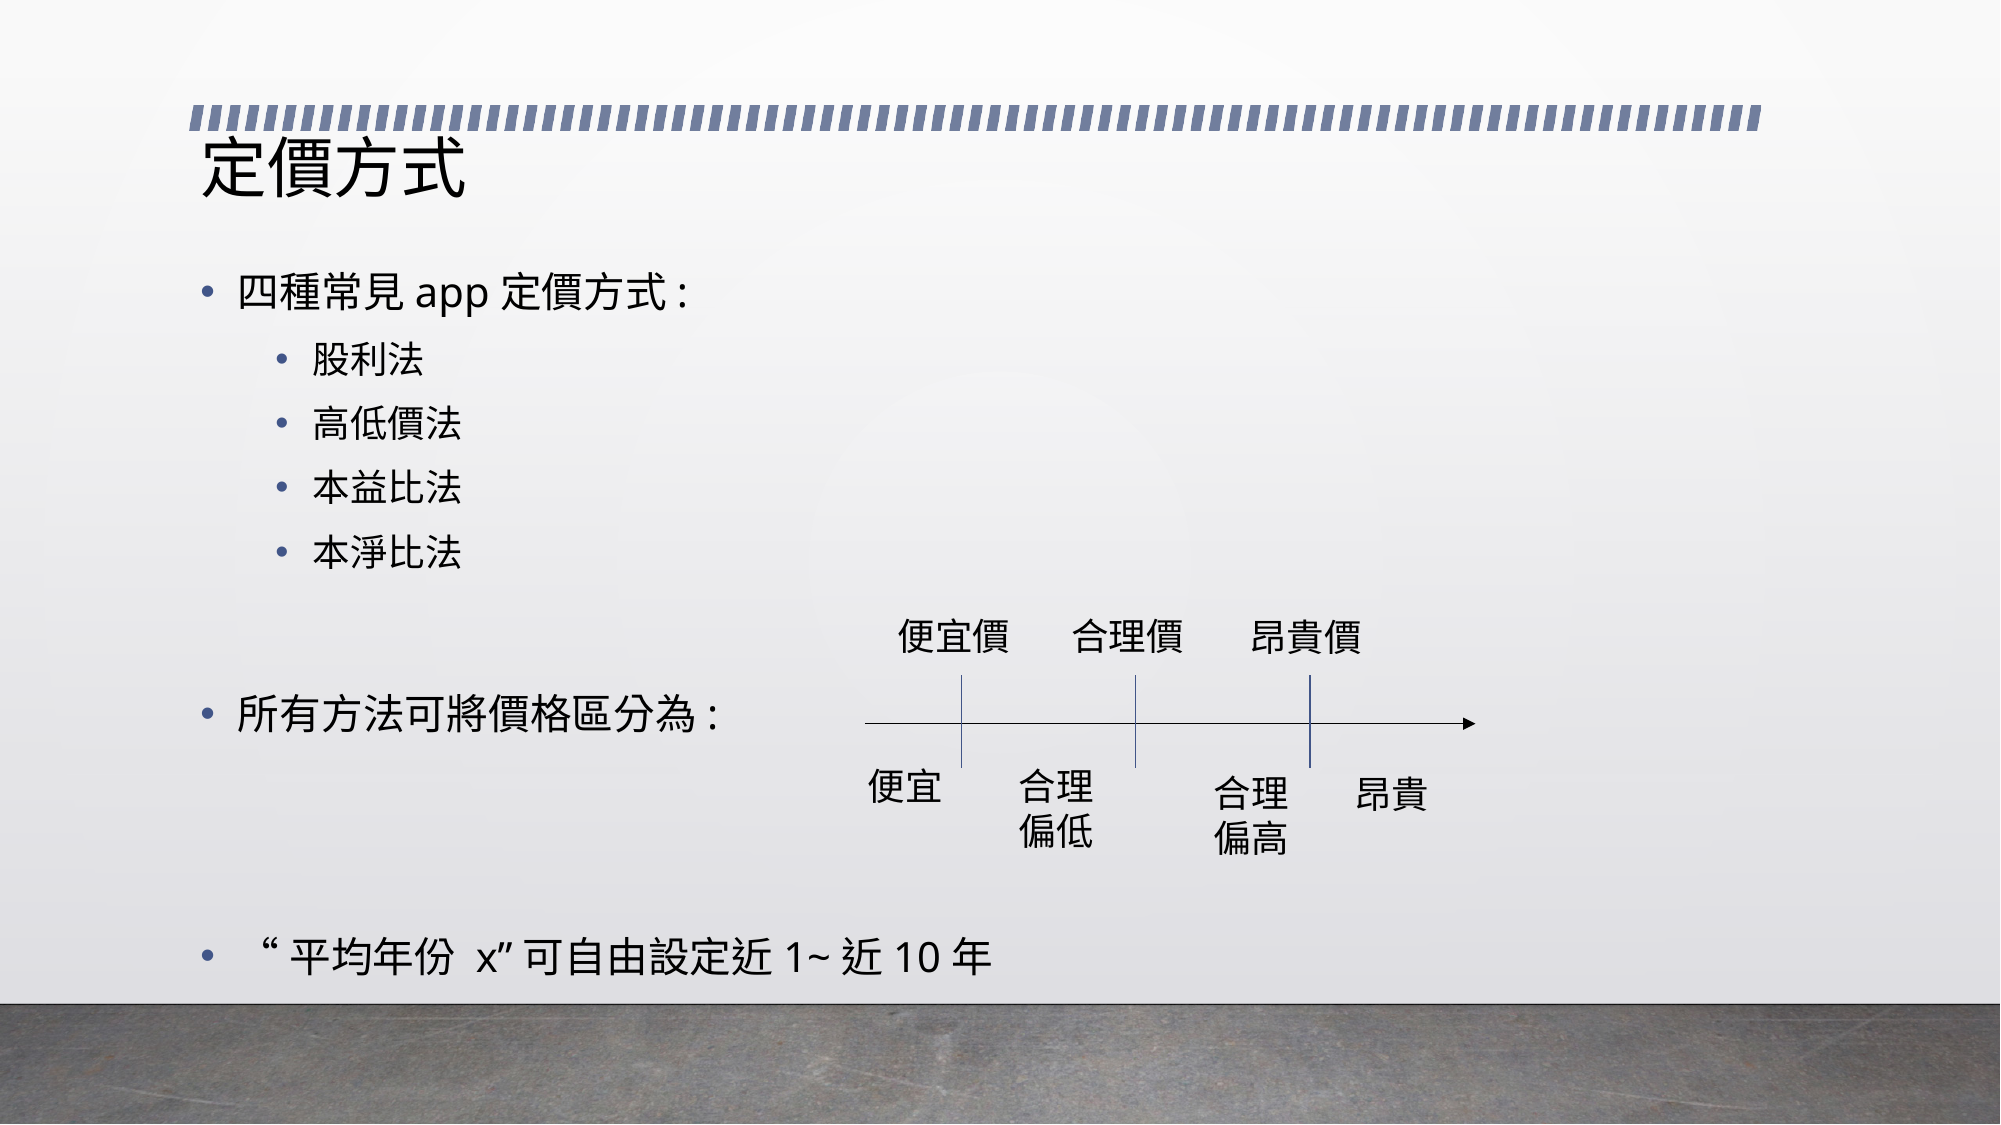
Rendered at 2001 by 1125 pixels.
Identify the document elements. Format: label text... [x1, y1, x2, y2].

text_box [852, 605, 1476, 940]
picture [0, 1004, 2000, 1124]
list 四種常見app定價方式: 股利法 高低價法 本益比法 本淨比法 所有方法可將價格區分為: “平均年份 x”可自由設定近1~近10年 [185, 248, 1761, 993]
title 定價方式 [185, 127, 1761, 248]
